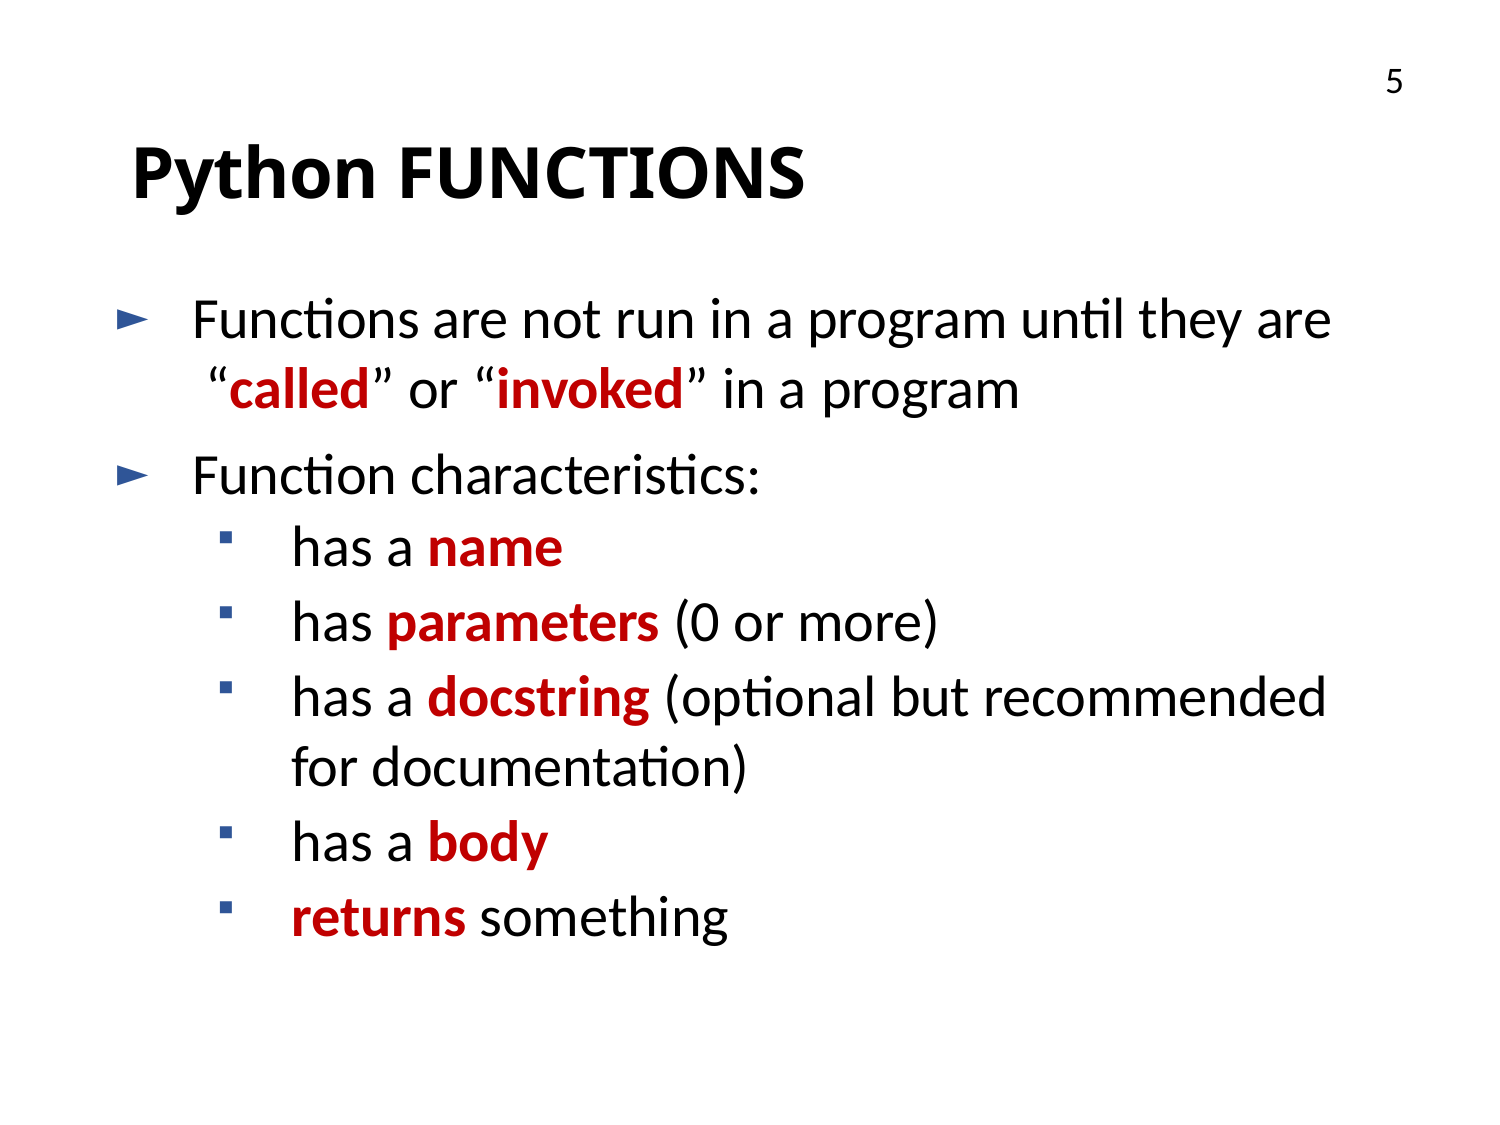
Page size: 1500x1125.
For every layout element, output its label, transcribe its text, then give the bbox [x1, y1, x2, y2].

text_box Functions are not run in a program until they are “called” or “invoked” in a program Function characteristics: has a name has parameters (0 or more) has a docstring (optional but recommended for documentation) has a body returns something [115, 261, 1436, 948]
title Python FUNCTIONS [129, 79, 1028, 261]
slide_number 5 [1370, 48, 1500, 175]
